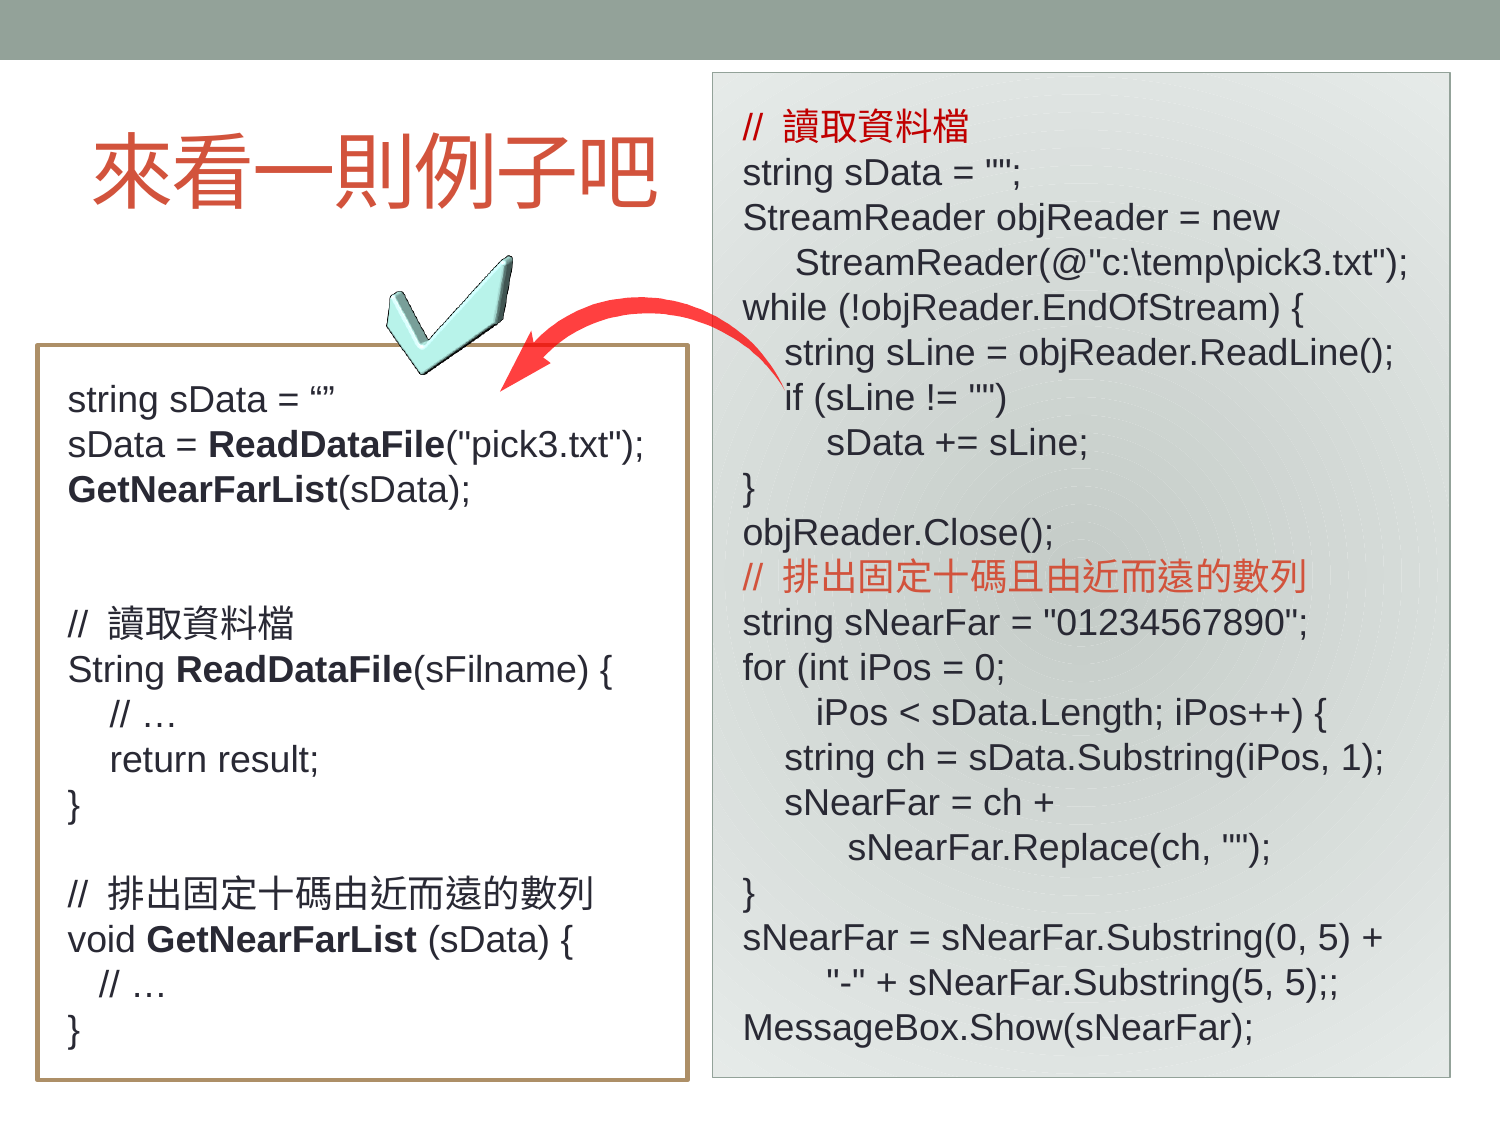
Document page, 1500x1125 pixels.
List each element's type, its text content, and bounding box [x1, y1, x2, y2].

text_box [499, 297, 785, 392]
text_box string sData = “” sData = ReadDataFile("pick3.txt"); GetNearFarList(sData); // 讀取資料檔 String ReadDataFile(sFilname) { // … return result; } // 排出固定十碼由近而遠的數列 void GetNearFarList (sData) { // … } [35, 343, 690, 1082]
title 來看一則例子吧 [75, 87, 712, 250]
text_box // 讀取資料檔 string sData = ""; StreamReader objReader = new StreamReader(@"c:\temp\pick3.txt"); while (!objReader.EndOfStream) { string sLine = objReader.ReadLine(); if (sLine != "") sData += sLine; } objReader.Close(); // 排出固定十碼且由近而遠的數列 string sNearFar = "01234567890"; for (int iPos = 0; iPos < sData.Length; iPos++) { string ch = sData.Substring(iPos, 1); sNearFar = ch + sNearFar.Replace(ch, ""); } sNearFar = sNearFar.Substring(0, 5) + "-" + sNearFar.Substring(5, 5);; MessageBox.Show(sNearFar); [712, 72, 1451, 1078]
picture [386, 255, 513, 376]
